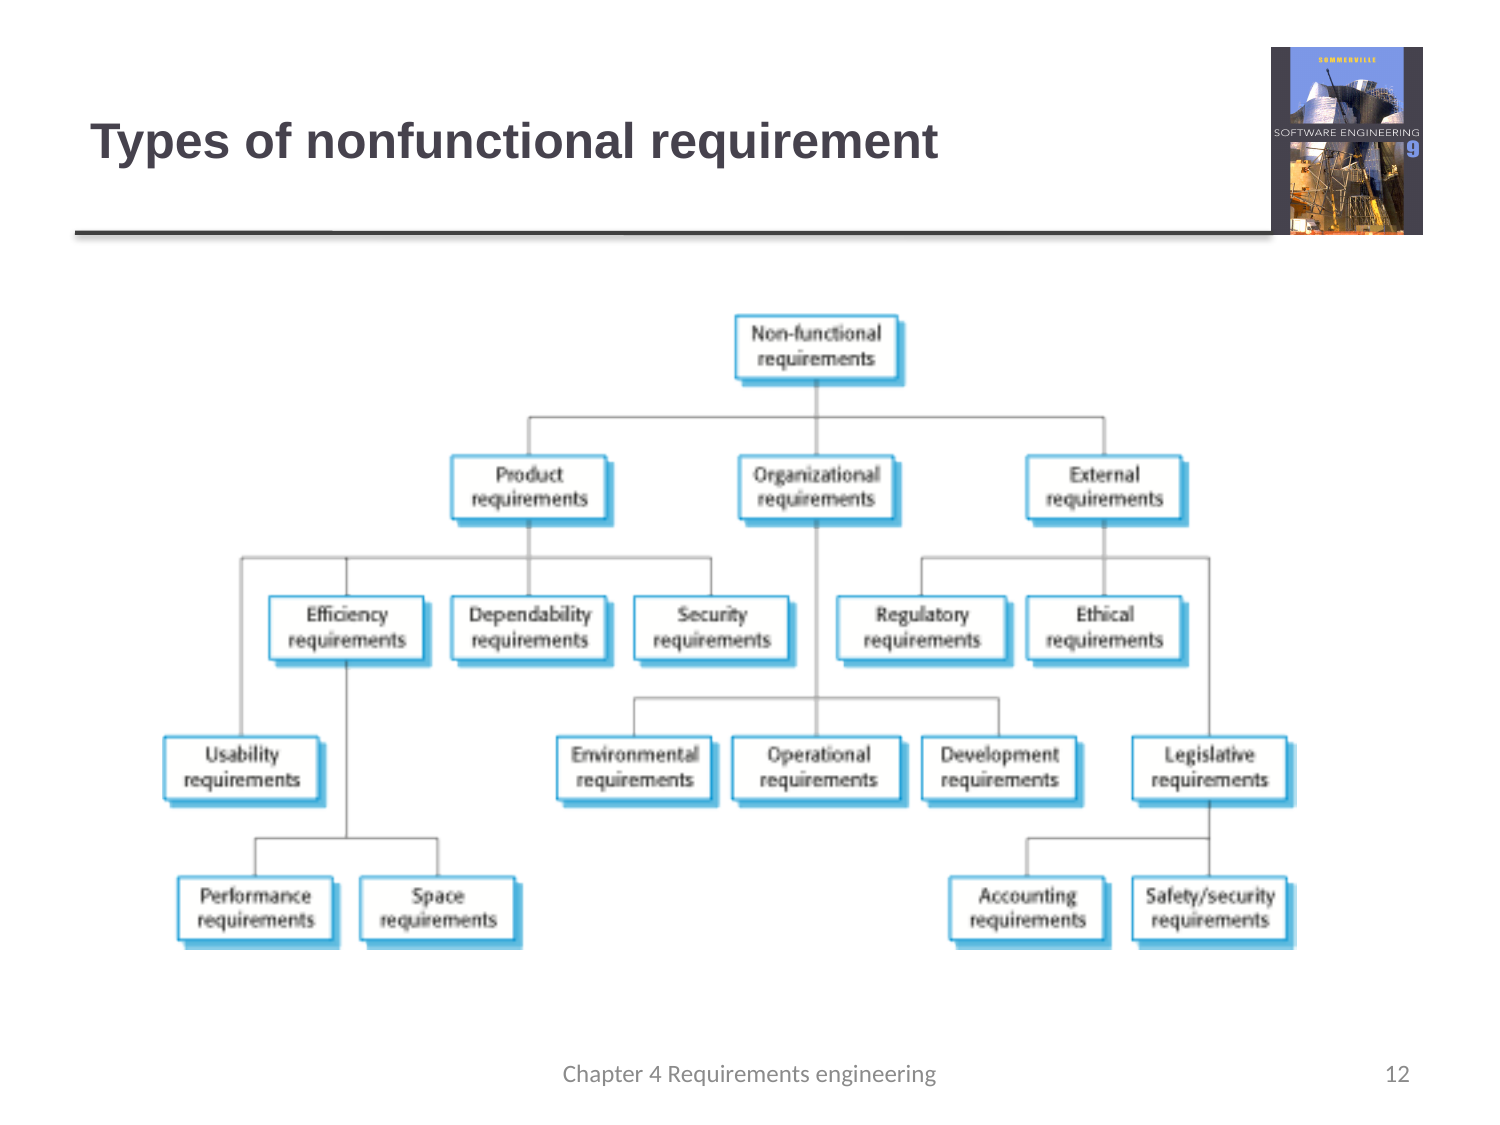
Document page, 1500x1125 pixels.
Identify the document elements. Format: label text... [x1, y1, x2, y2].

slide_number 12 [1074, 1042, 1425, 1103]
picture [162, 313, 1298, 951]
title Types of nonfunctional requirement [74, 44, 1272, 233]
picture [1272, 47, 1423, 235]
footer Chapter 4 Requirements engineering [512, 1042, 988, 1103]
